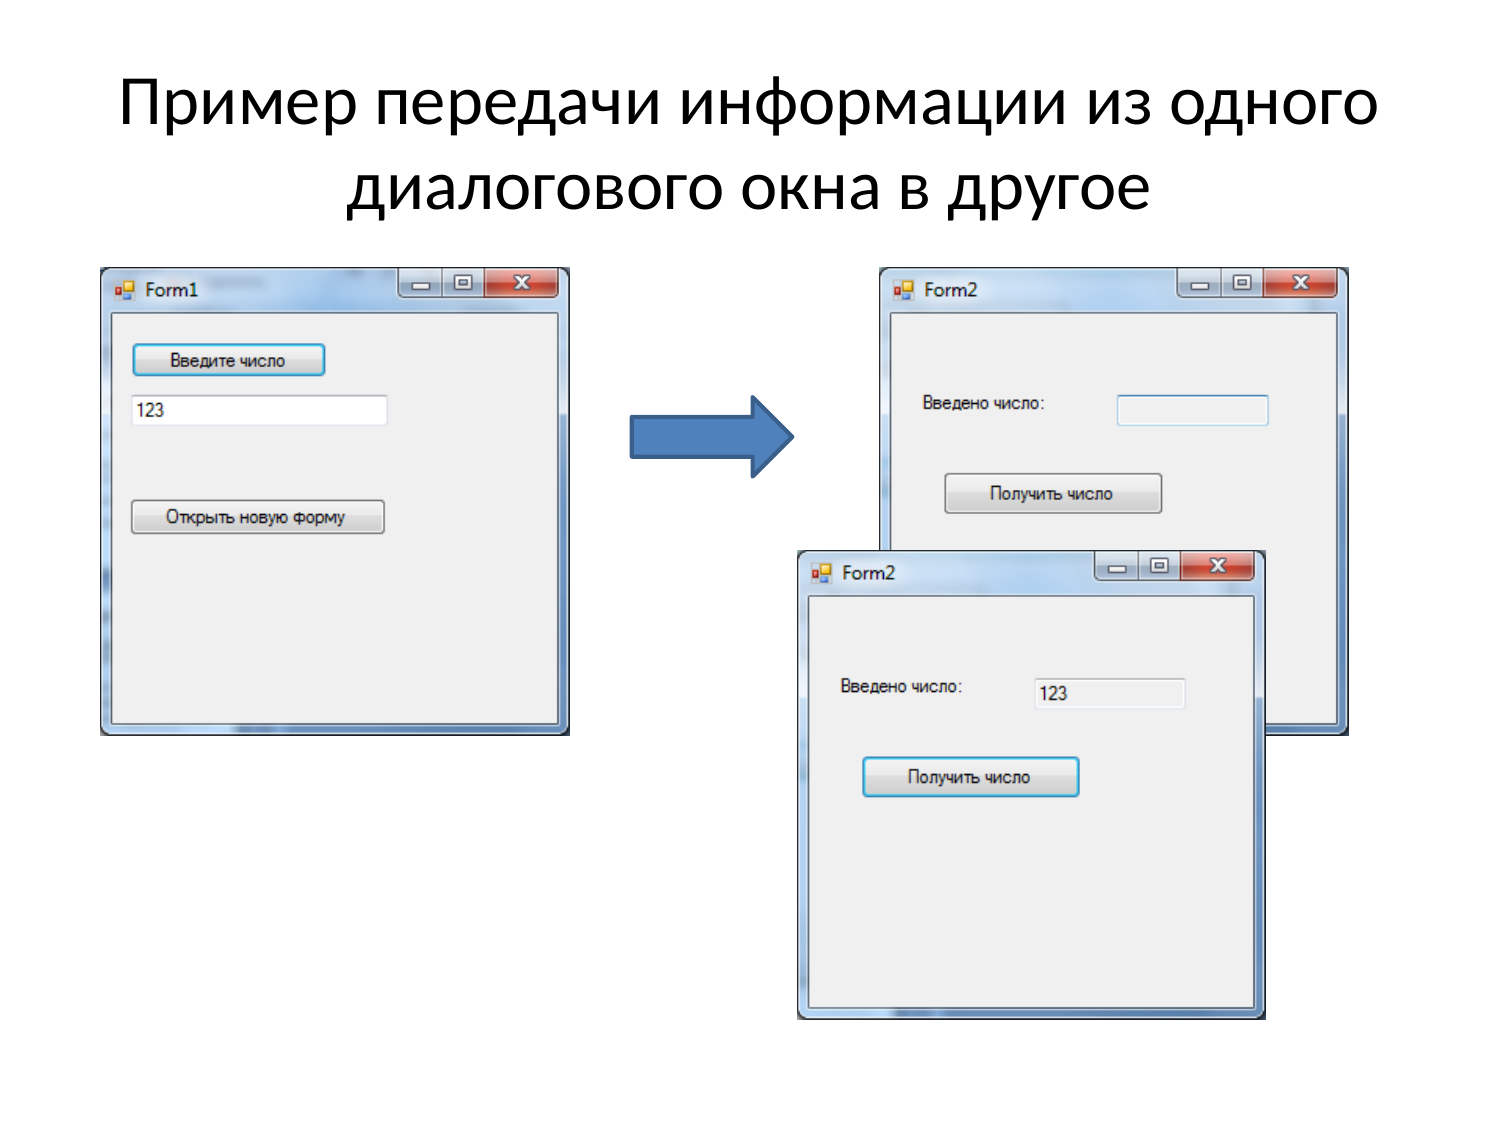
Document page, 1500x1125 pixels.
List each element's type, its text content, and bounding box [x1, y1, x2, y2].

picture [796, 266, 1349, 1020]
title Пример передачи информации из одного диалогового окна в другое [75, 45, 1425, 233]
text_box [629, 395, 795, 479]
picture [100, 266, 570, 737]
